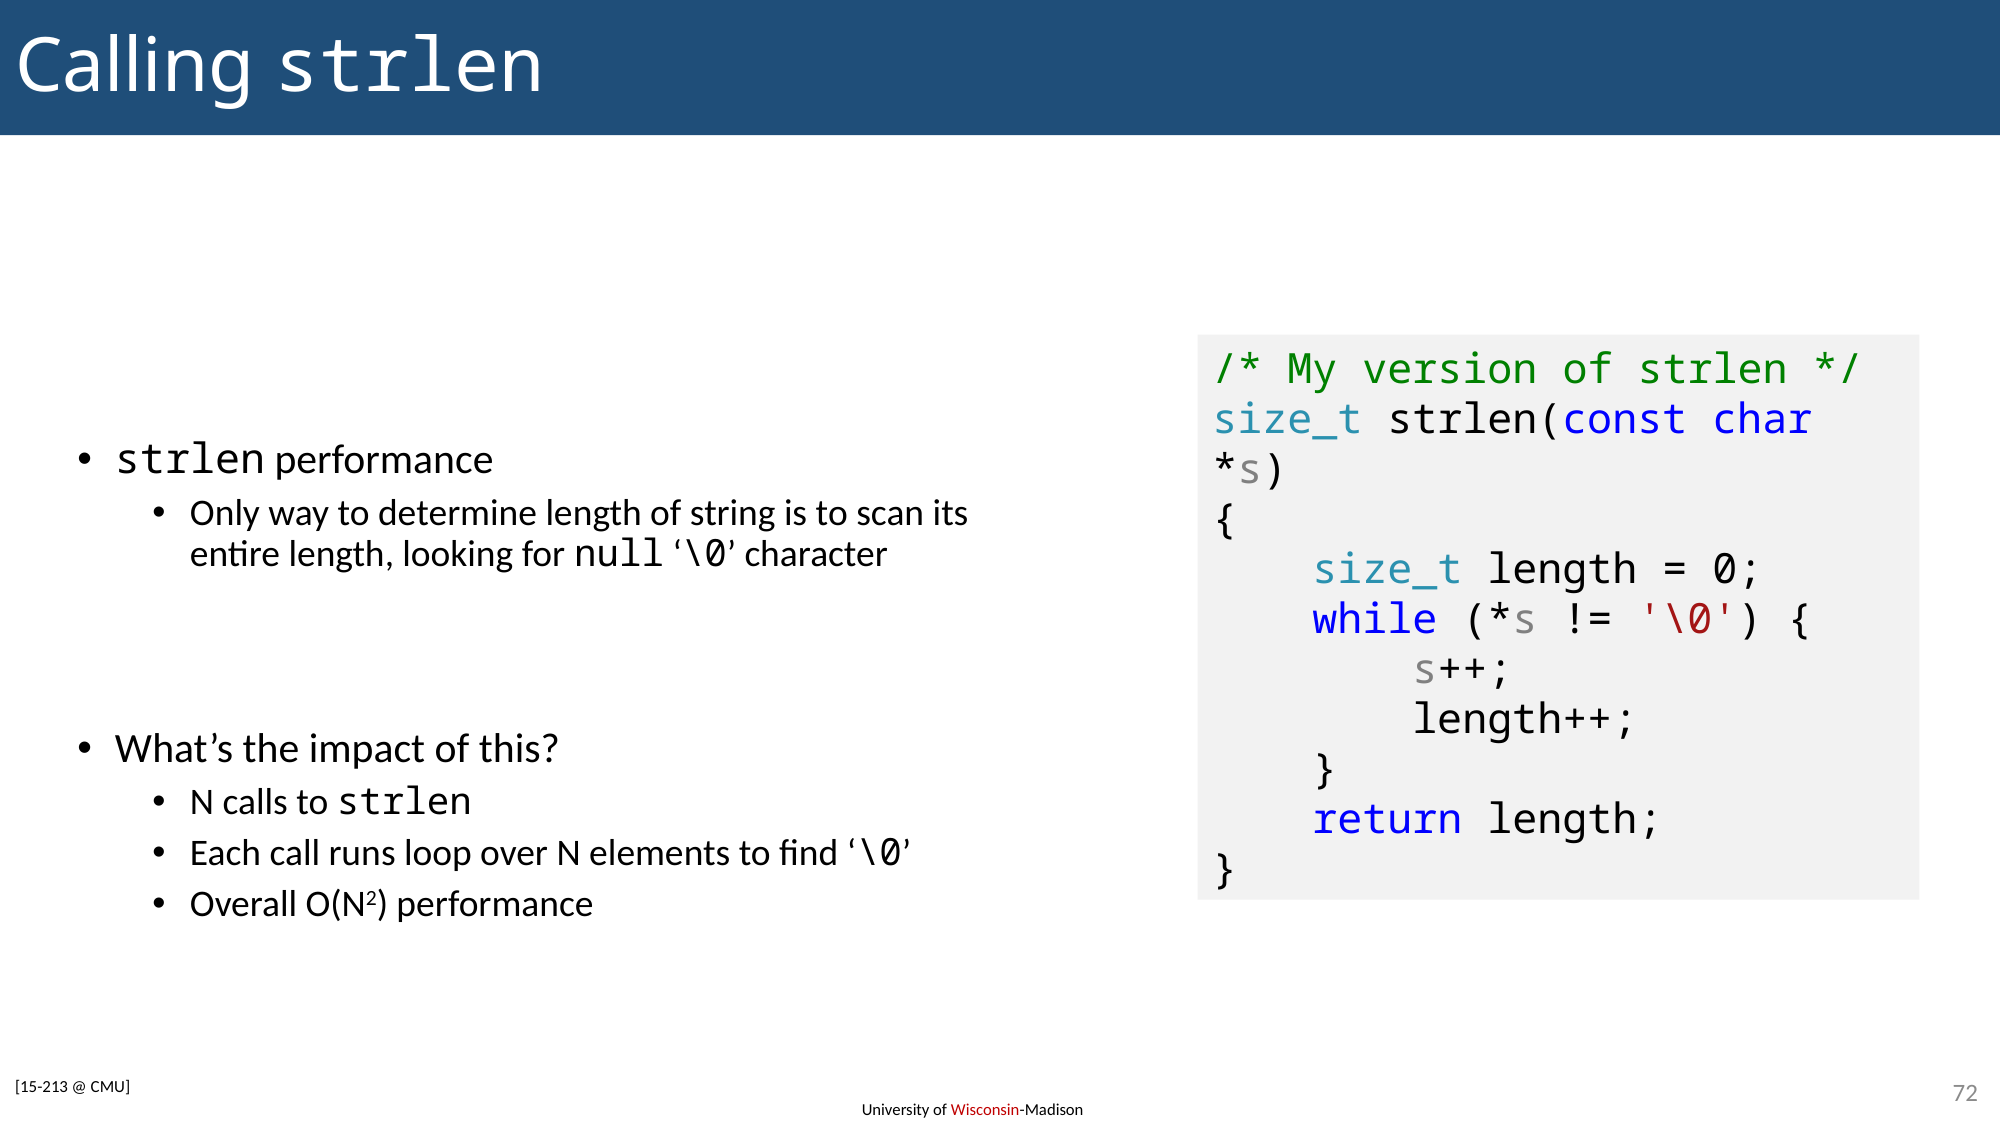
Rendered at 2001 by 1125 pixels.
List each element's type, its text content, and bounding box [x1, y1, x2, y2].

title Calling strlen [0, 0, 2000, 136]
list strlen performance Only way to determine length of string is to scan its entire length, looking for null ‘\0’ character What’s the impact of this? N calls to strlen Each call runs loop over N elements to find ‘\0’ Overall O(N2) performance [62, 293, 987, 1037]
slide_number 72 [1879, 1069, 1994, 1114]
text_box /* My version of strlen */ size_t strlen(const char *s) { size_t length = 0; while (*s != '\0') { s++; length++; } return length; } [1197, 334, 1920, 900]
